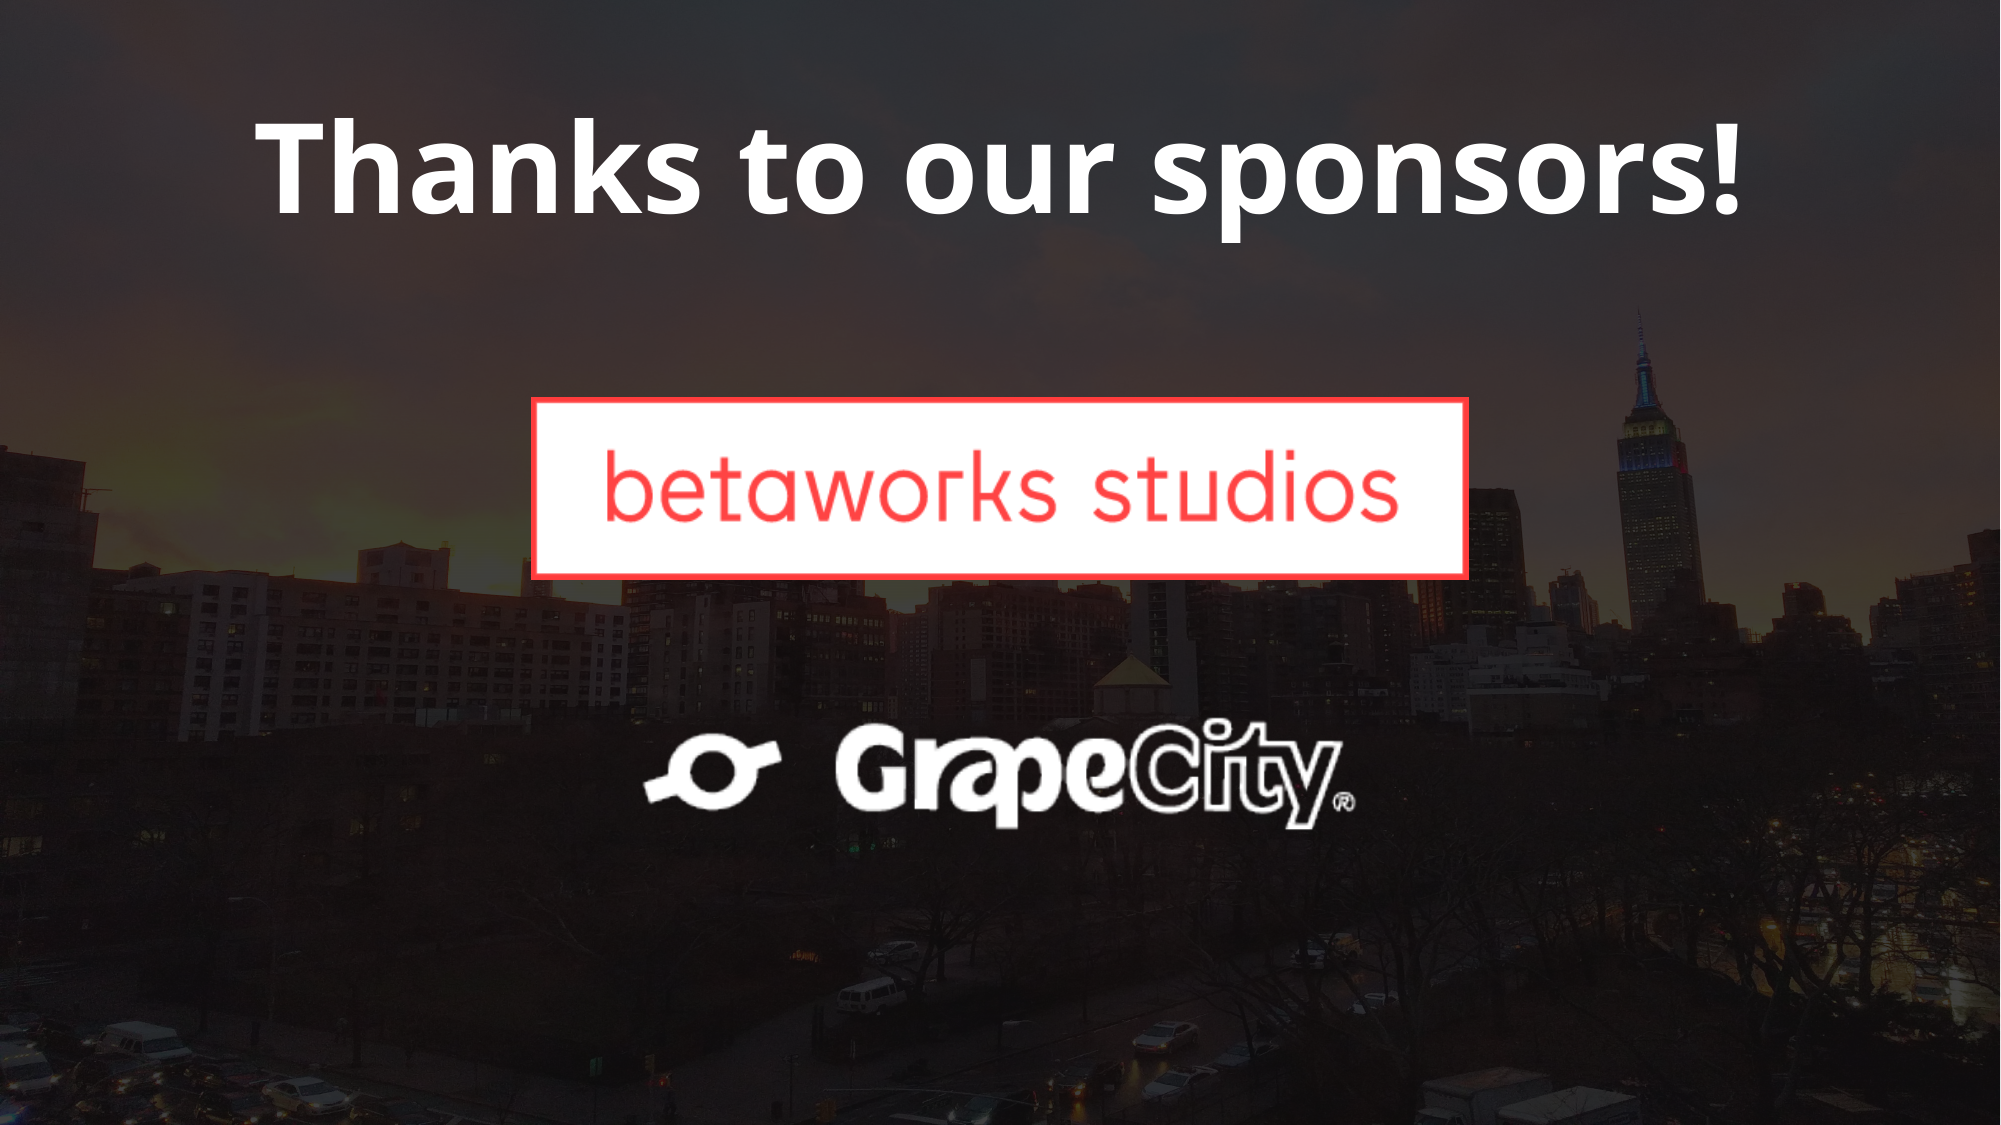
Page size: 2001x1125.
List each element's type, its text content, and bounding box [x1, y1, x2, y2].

text_box Thanks to our sponsors! [0, 0, 2000, 1125]
picture [605, 675, 1395, 874]
picture [531, 397, 1469, 580]
